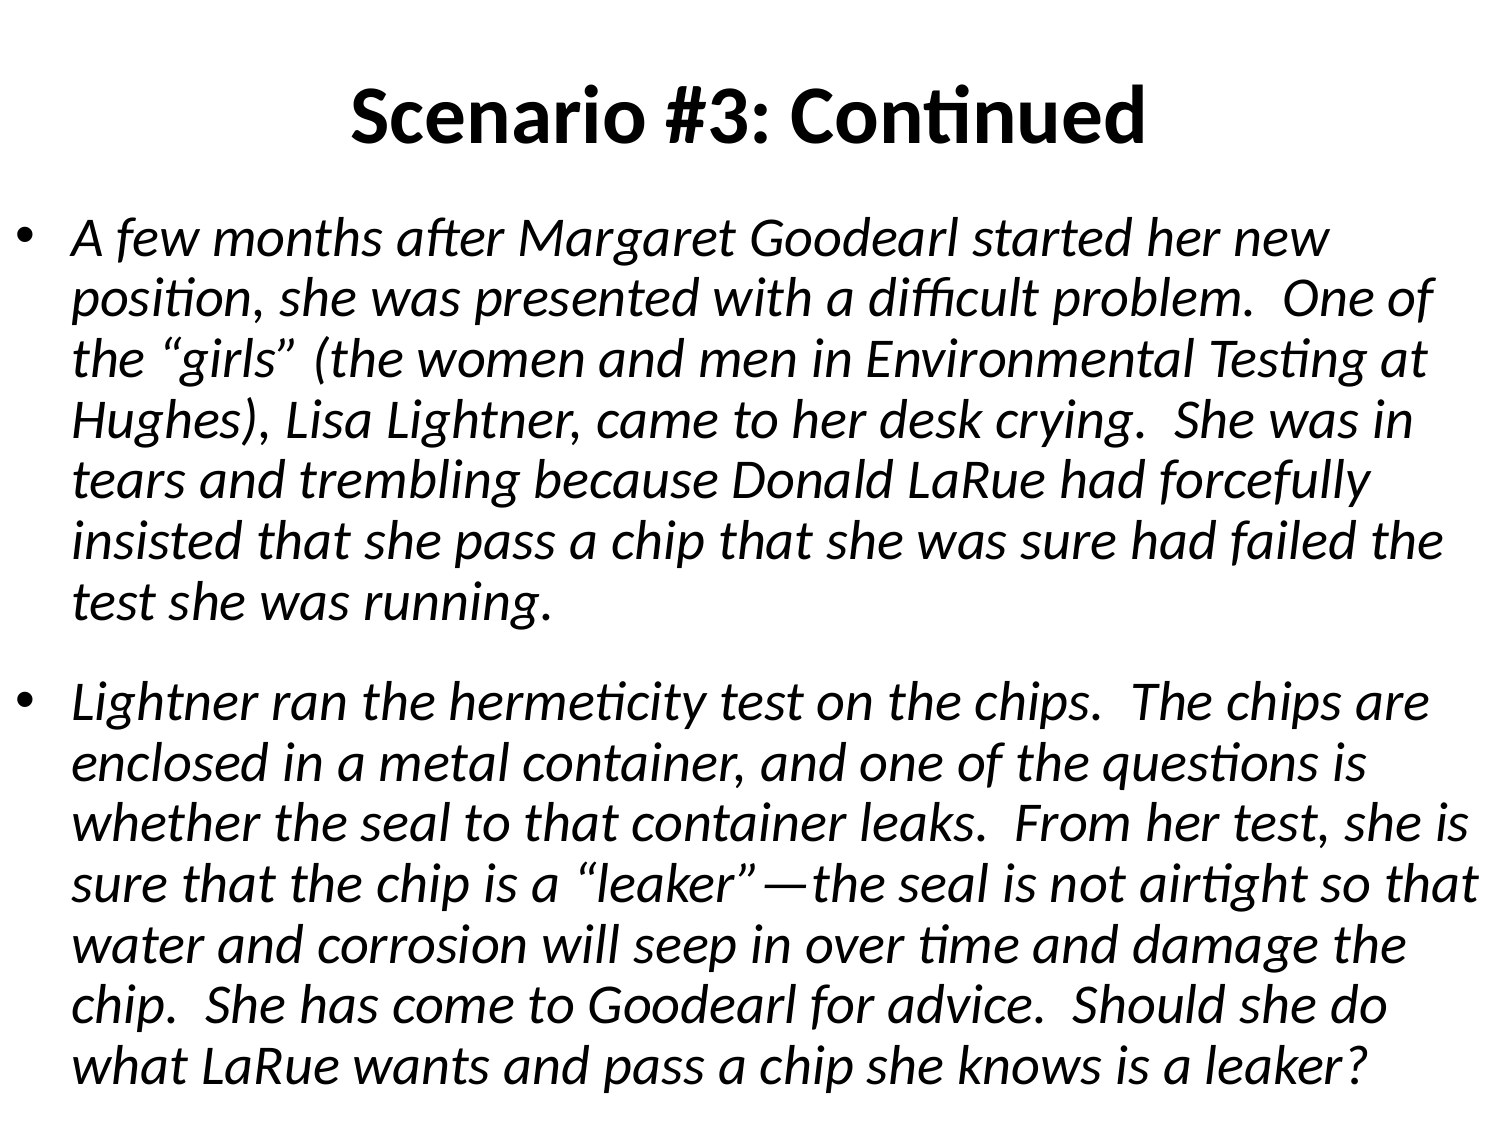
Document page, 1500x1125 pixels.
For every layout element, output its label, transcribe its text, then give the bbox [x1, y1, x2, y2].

list A few months after Margaret Goodearl started her new position, she was presented with a difficult problem. One of the “girls” (the women and men in Environmental Testing at Hughes), Lisa Lightner, came to her desk crying. She was in tears and trembling because Donald LaRue had forcefully insisted that she pass a chip that she was sure had failed the test she was running. Lightner ran the hermeticity test on the chips. The chips are enclosed in a metal container, and one of the questions is whether the seal to that container leaks. From her test, she is sure that the chip is a “leaker”—the seal is not airtight so that water and corrosion will seep in over time and damage the chip. She has come to Goodearl for advice. Should she do what LaRue wants and pass a chip she knows is a leaker? [0, 199, 1500, 1101]
title Scenario #3: Continued [74, 44, 1426, 176]
